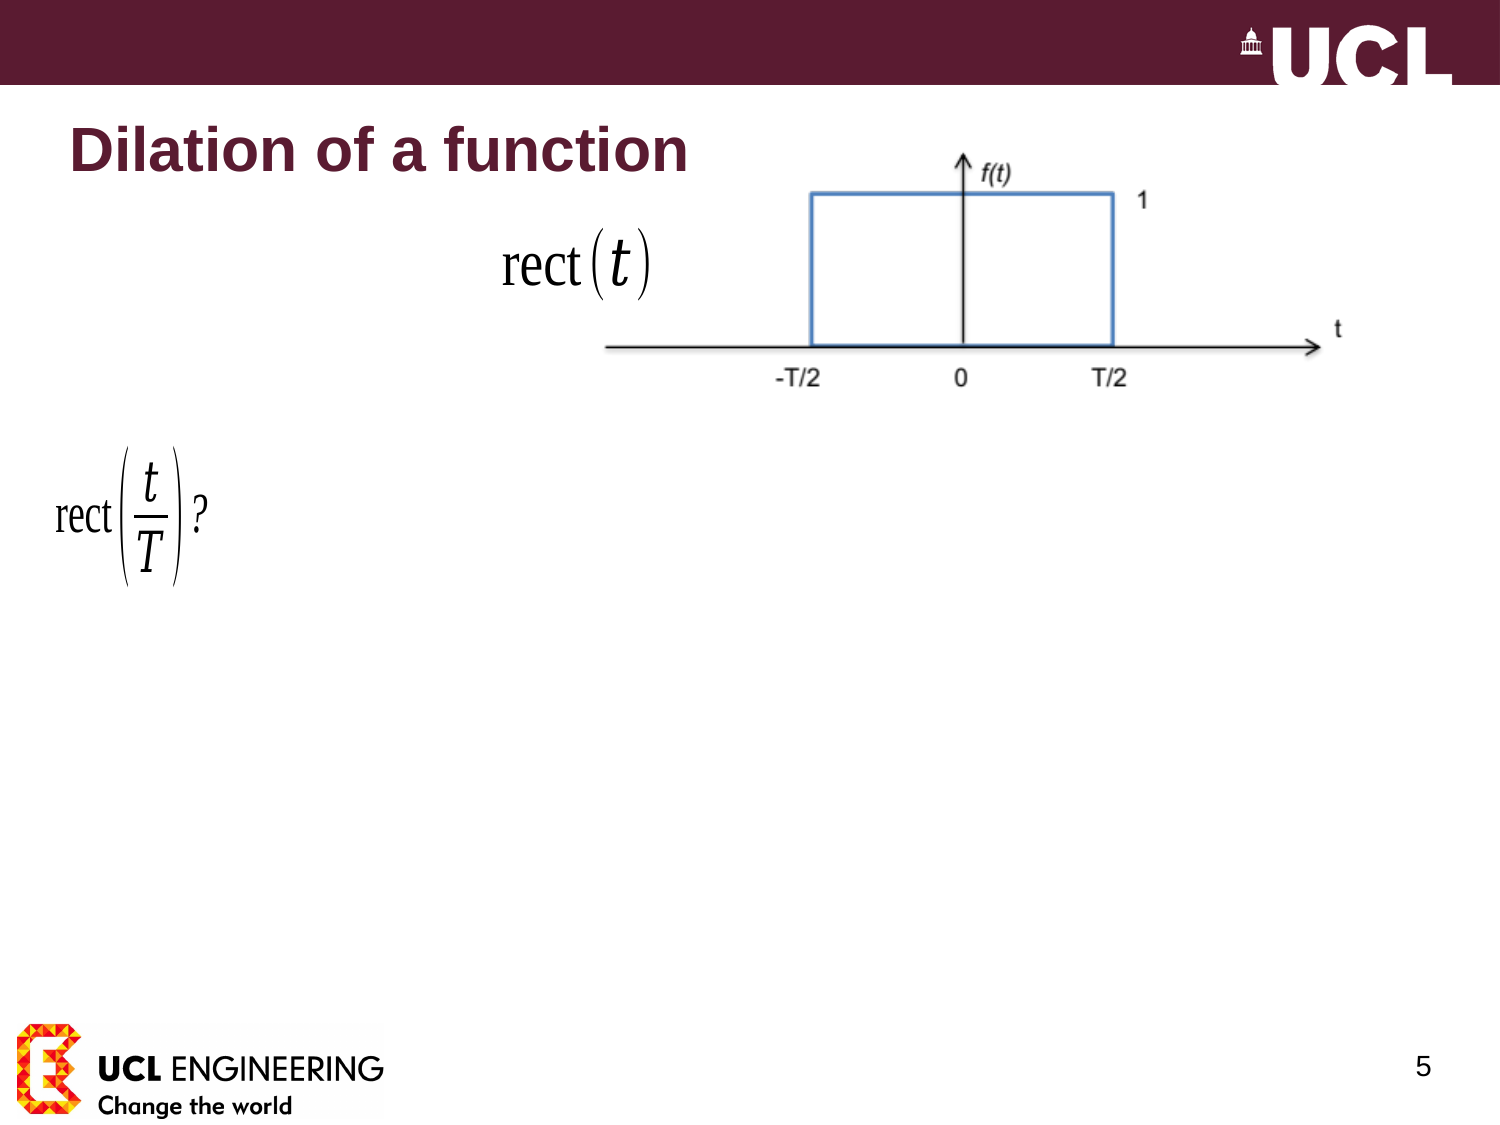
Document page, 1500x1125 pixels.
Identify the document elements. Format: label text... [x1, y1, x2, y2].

title Dilation of a function [53, 101, 453, 315]
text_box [454, 101, 1470, 390]
picture [17, 1023, 384, 1119]
slide_number 5 [1281, 1039, 1448, 1118]
picture [0, 0, 1500, 85]
